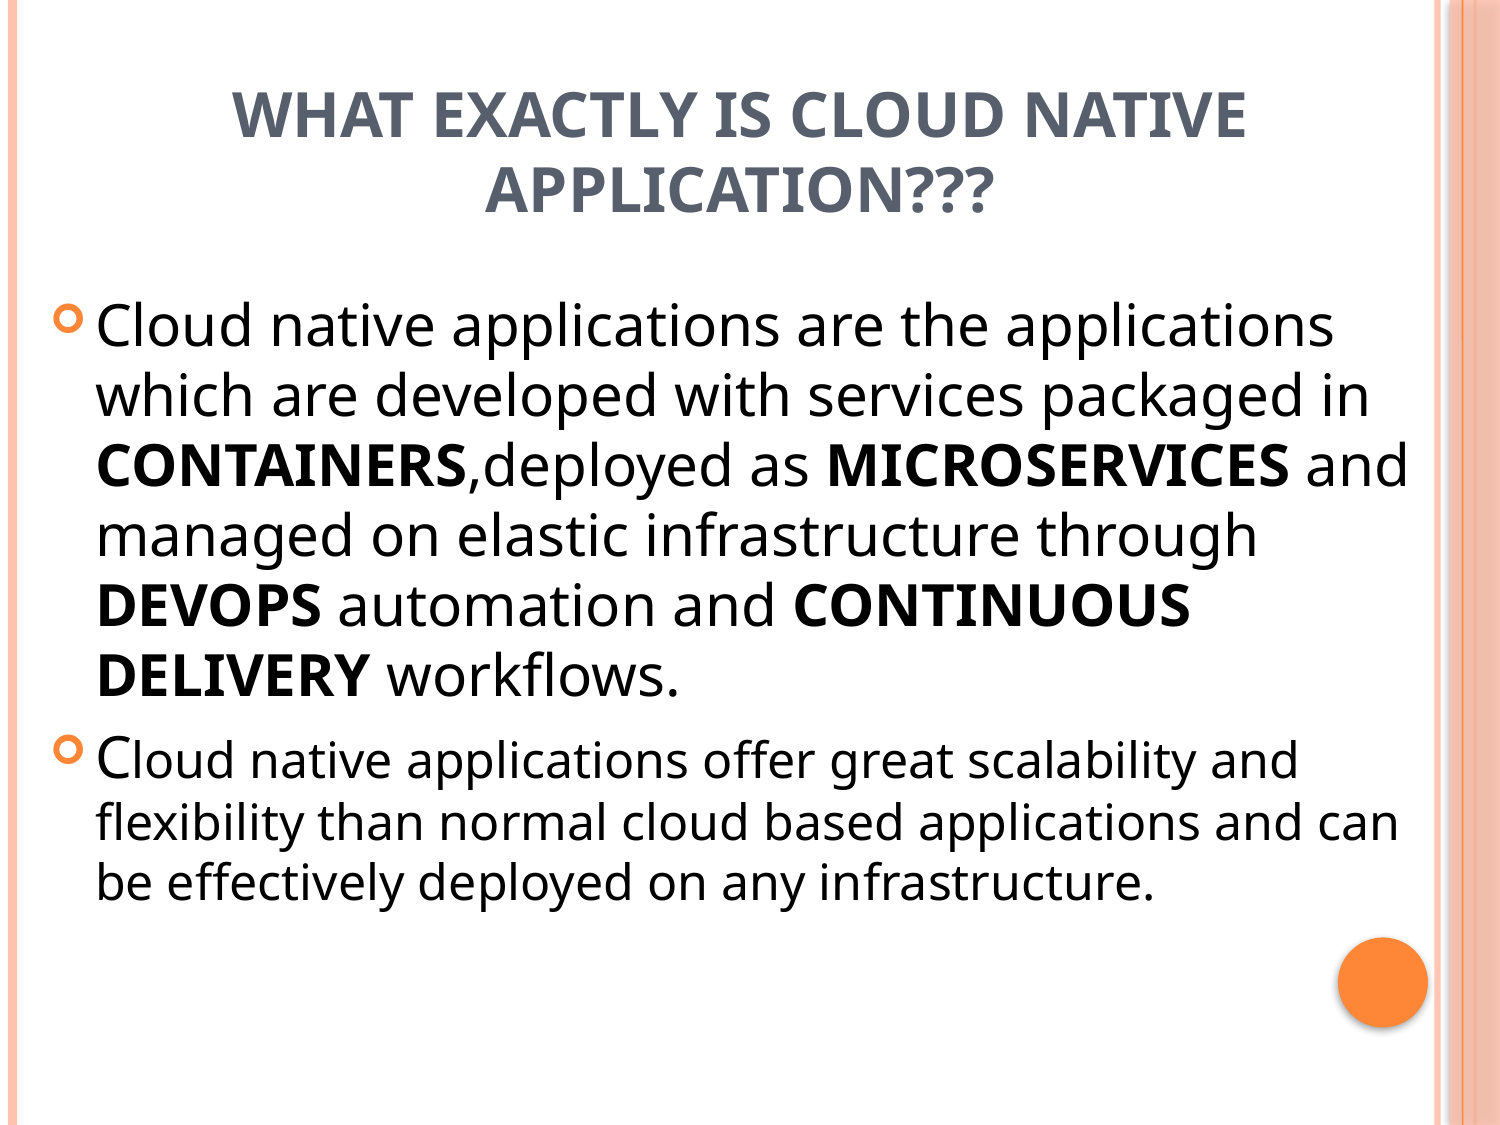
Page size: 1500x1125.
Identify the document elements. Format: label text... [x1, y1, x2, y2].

title WHAT EXACTLY IS CLOUD NATIVE APPLICATION??? [75, 45, 1407, 233]
list Cloud native applications are the applications which are developed with services packaged in CONTAINERS,deployed as MICROSERVICES and managed on elastic infrastructure through DEVOPS automation and CONTINUOUS DELIVERY workflows. Cloud native applications offer great scalability and flexibility than normal cloud based applications and can be effectively deployed on any infrastructure. [35, 281, 1454, 1020]
